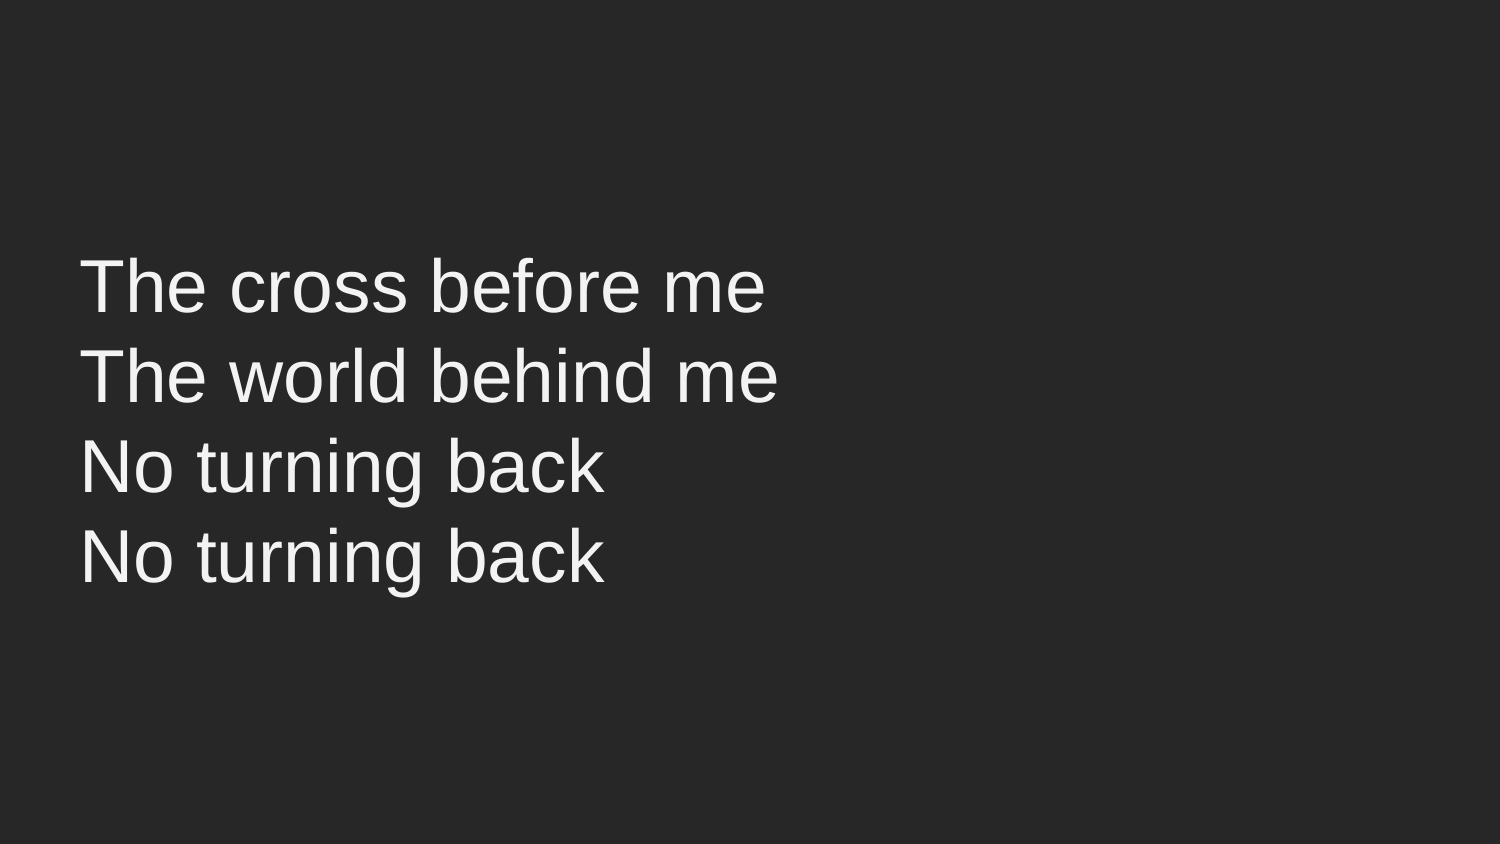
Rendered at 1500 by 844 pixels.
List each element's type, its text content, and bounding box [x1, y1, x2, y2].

text_box The cross before me The world behind me No turning back No turning back [64, 80, 1500, 665]
